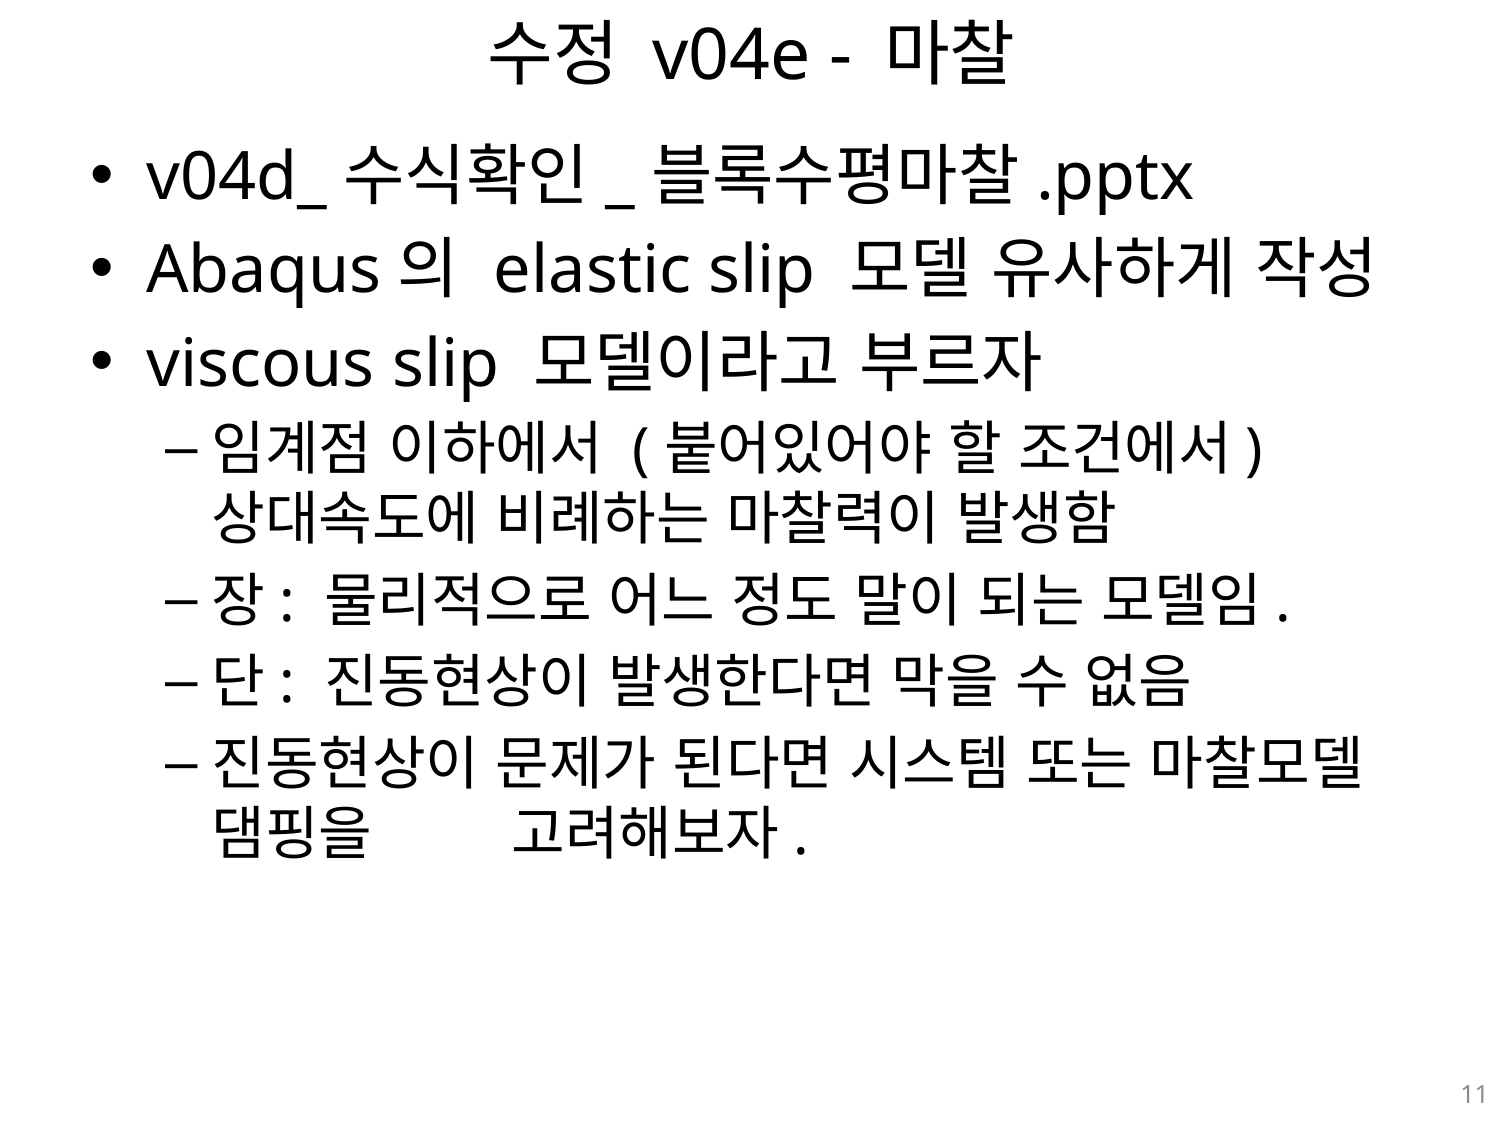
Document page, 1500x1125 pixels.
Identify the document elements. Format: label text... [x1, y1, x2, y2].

list v04d_수식확인_블록수평마찰.pptx Abaqus의 elastic slip 모델 유사하게 작성 viscous slip 모델이라고 부르자 임계점 이하에서 (붙어있어야 할 조건에서) 상대속도에 비례하는 마찰력이 발생함 장: 물리적으로 어느 정도 말이 되는 모델임. 단: 진동현상이 발생한다면 막을 수 없음 진동현상이 문제가 된다면 시스템 또는 마찰모델 댐핑을 고려해보자. [75, 125, 1425, 1005]
title 수정 v04e - 마찰 [76, 0, 1427, 102]
slide_number 11 [1153, 1065, 1500, 1125]
